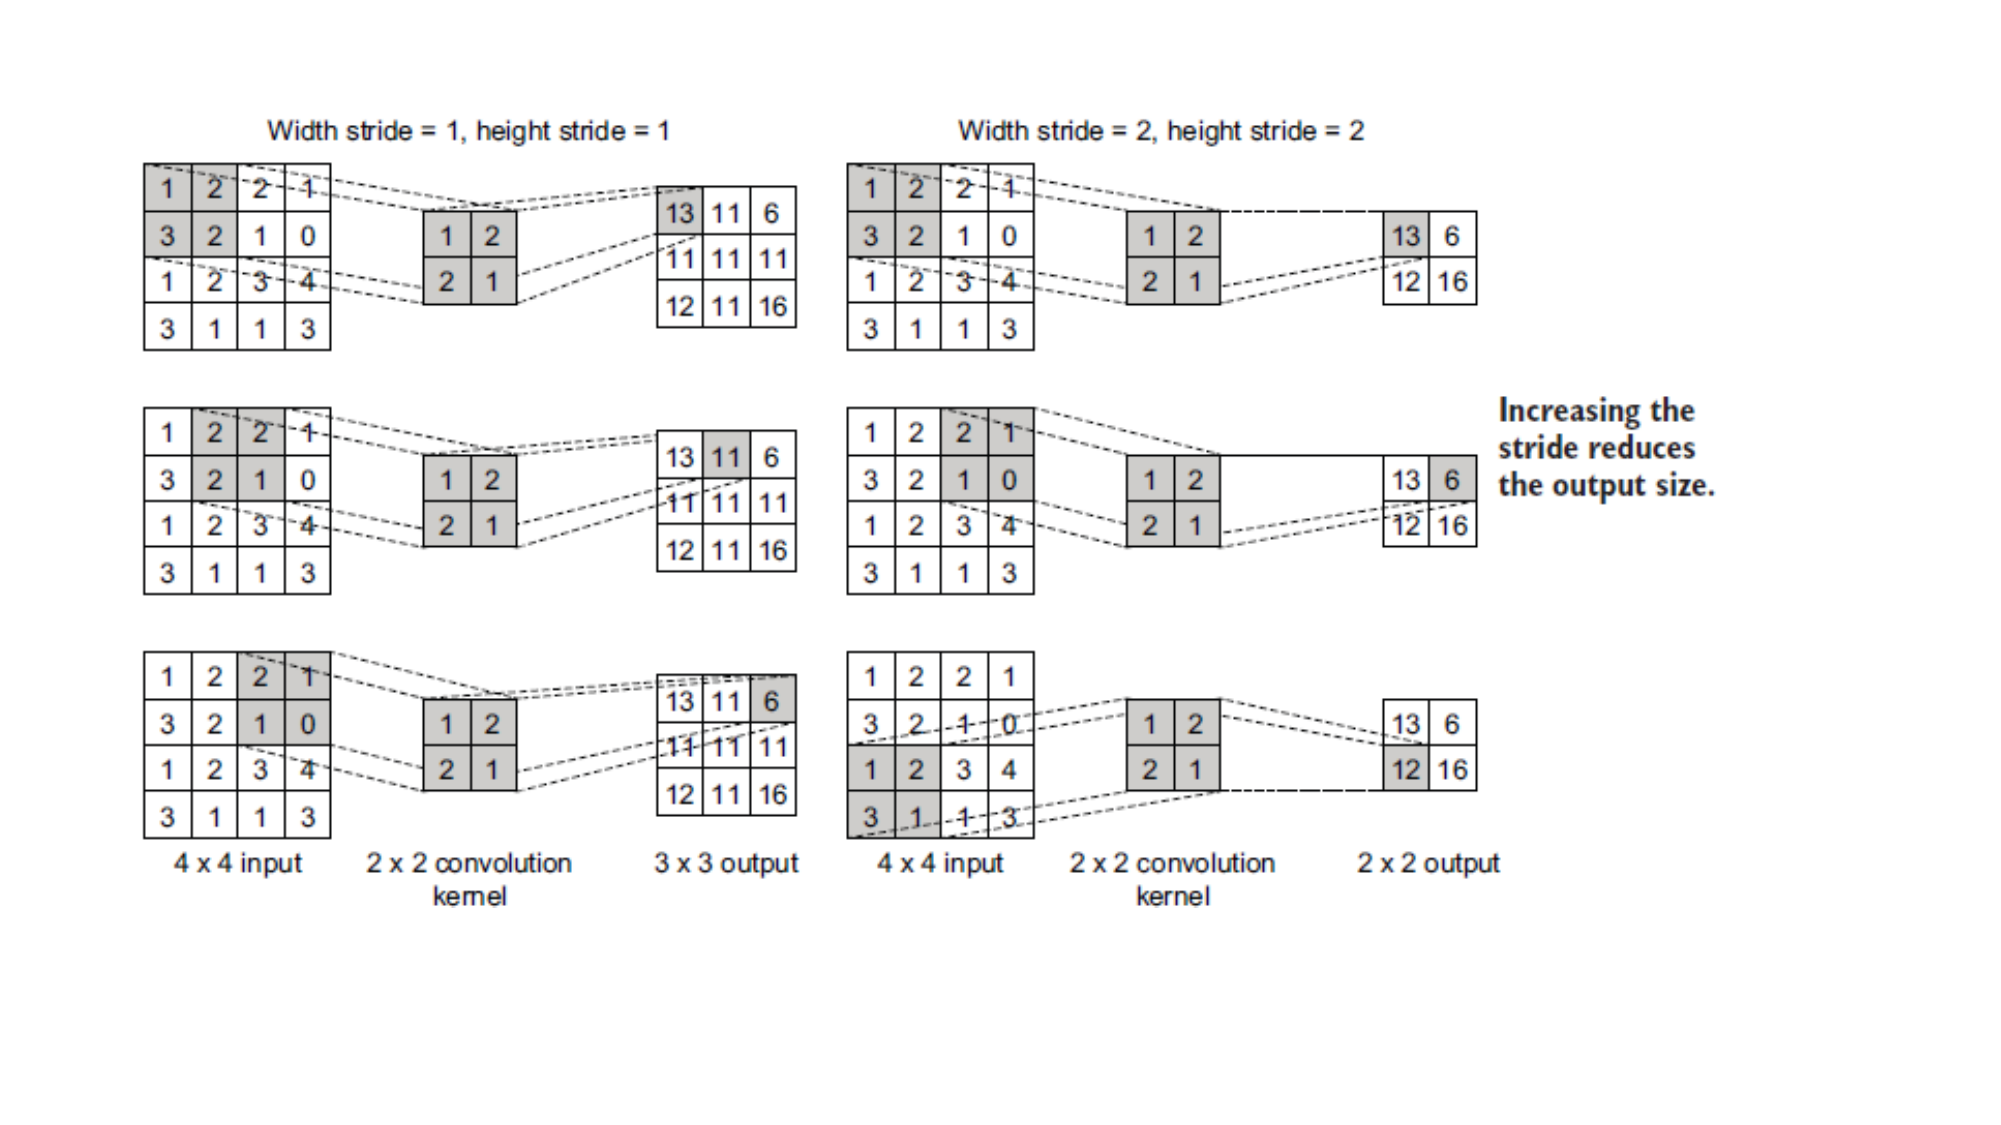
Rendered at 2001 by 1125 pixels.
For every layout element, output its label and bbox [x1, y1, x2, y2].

list [92, 61, 1745, 908]
